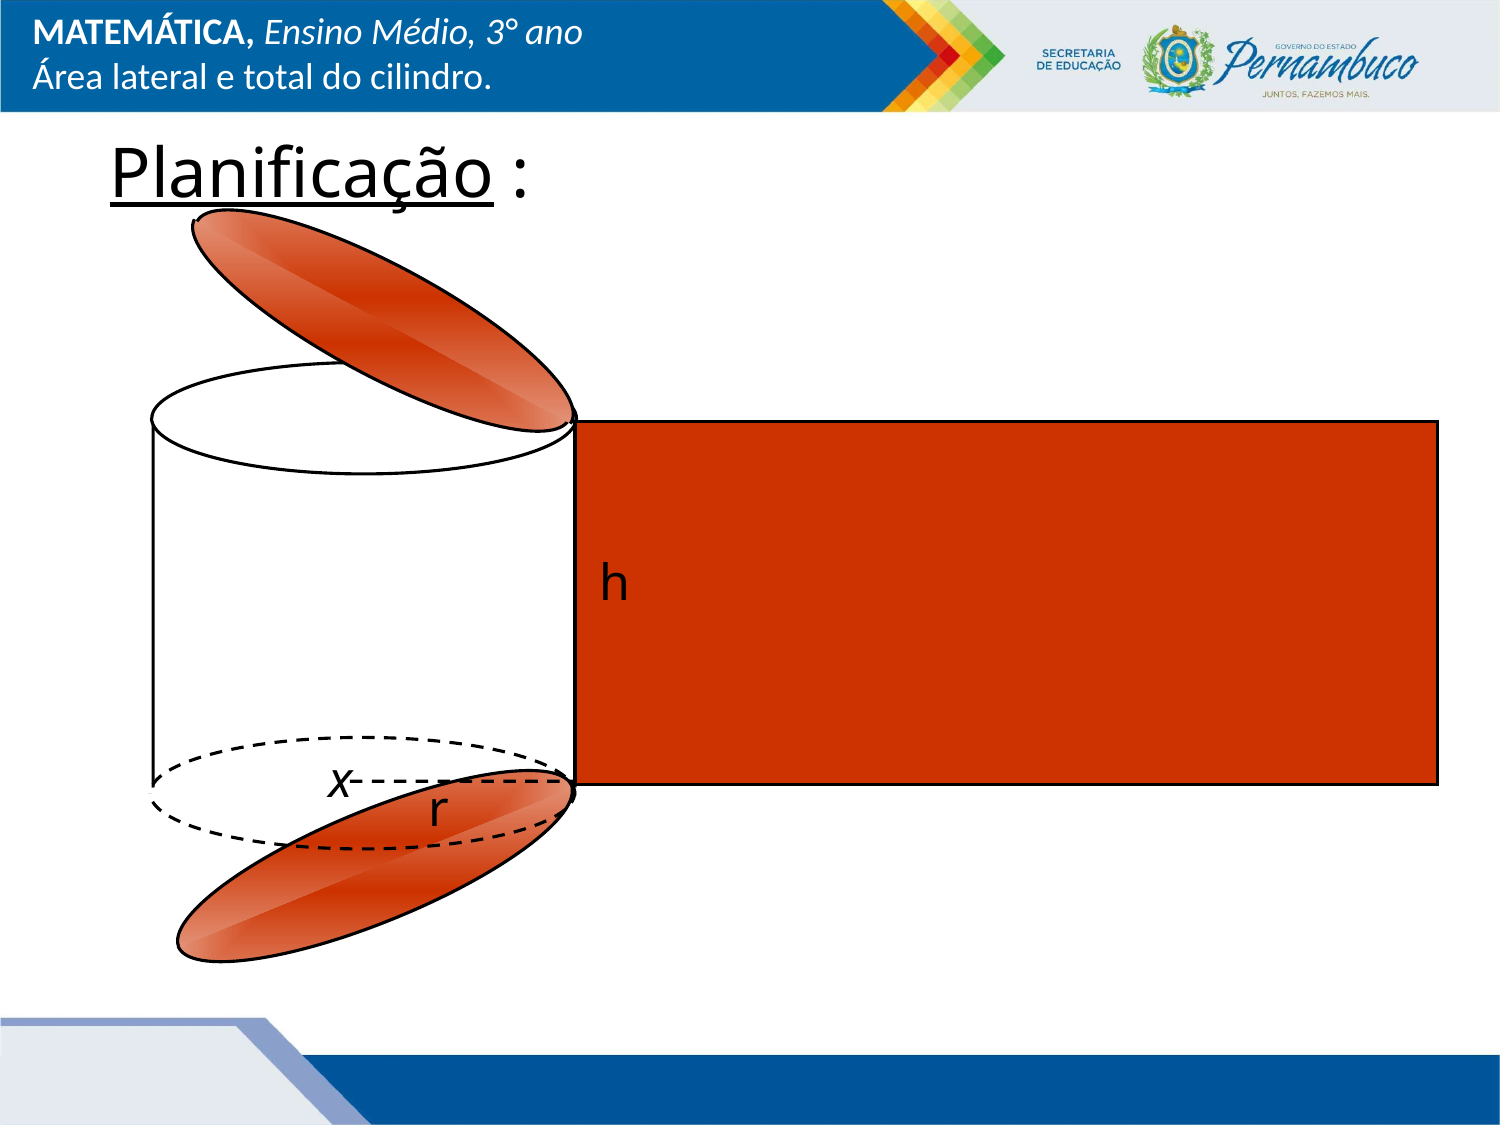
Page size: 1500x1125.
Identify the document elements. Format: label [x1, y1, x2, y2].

text_box [0, 0, 1438, 922]
picture [0, 0, 1500, 1125]
